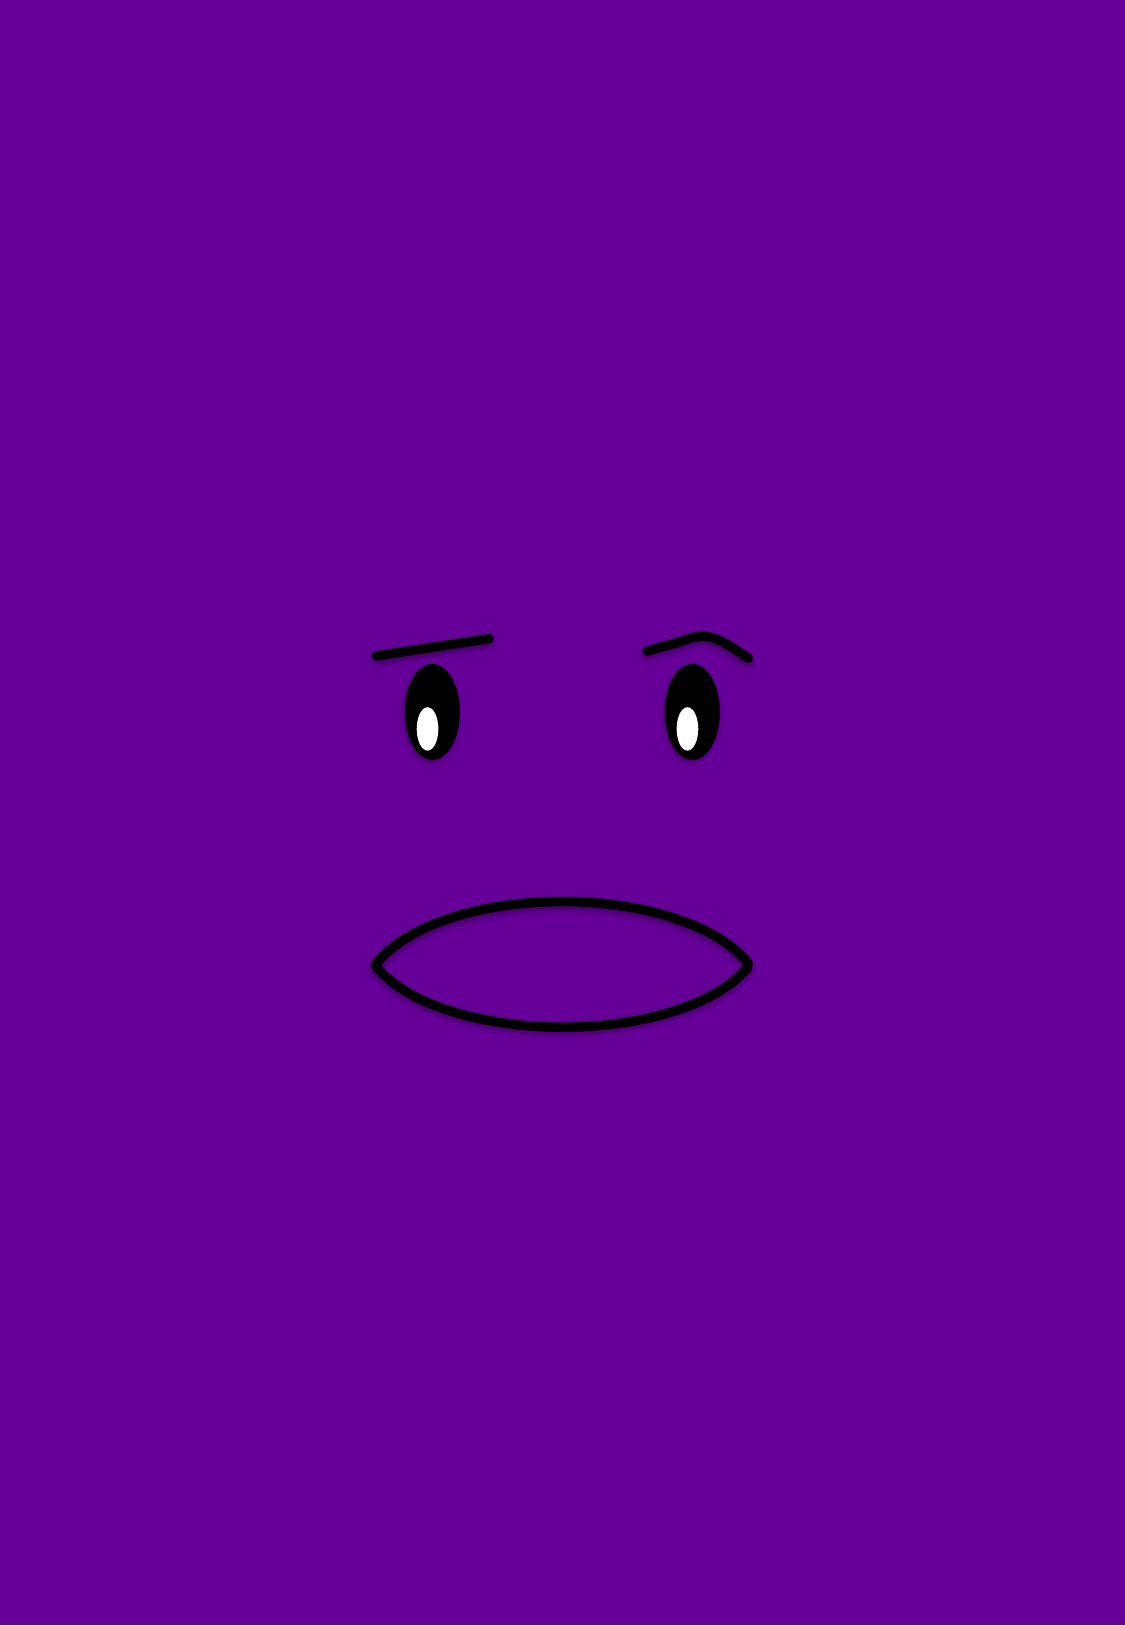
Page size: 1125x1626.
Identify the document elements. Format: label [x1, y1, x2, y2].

text_box [376, 635, 749, 659]
text_box [404, 667, 721, 761]
text_box [363, 841, 762, 1093]
